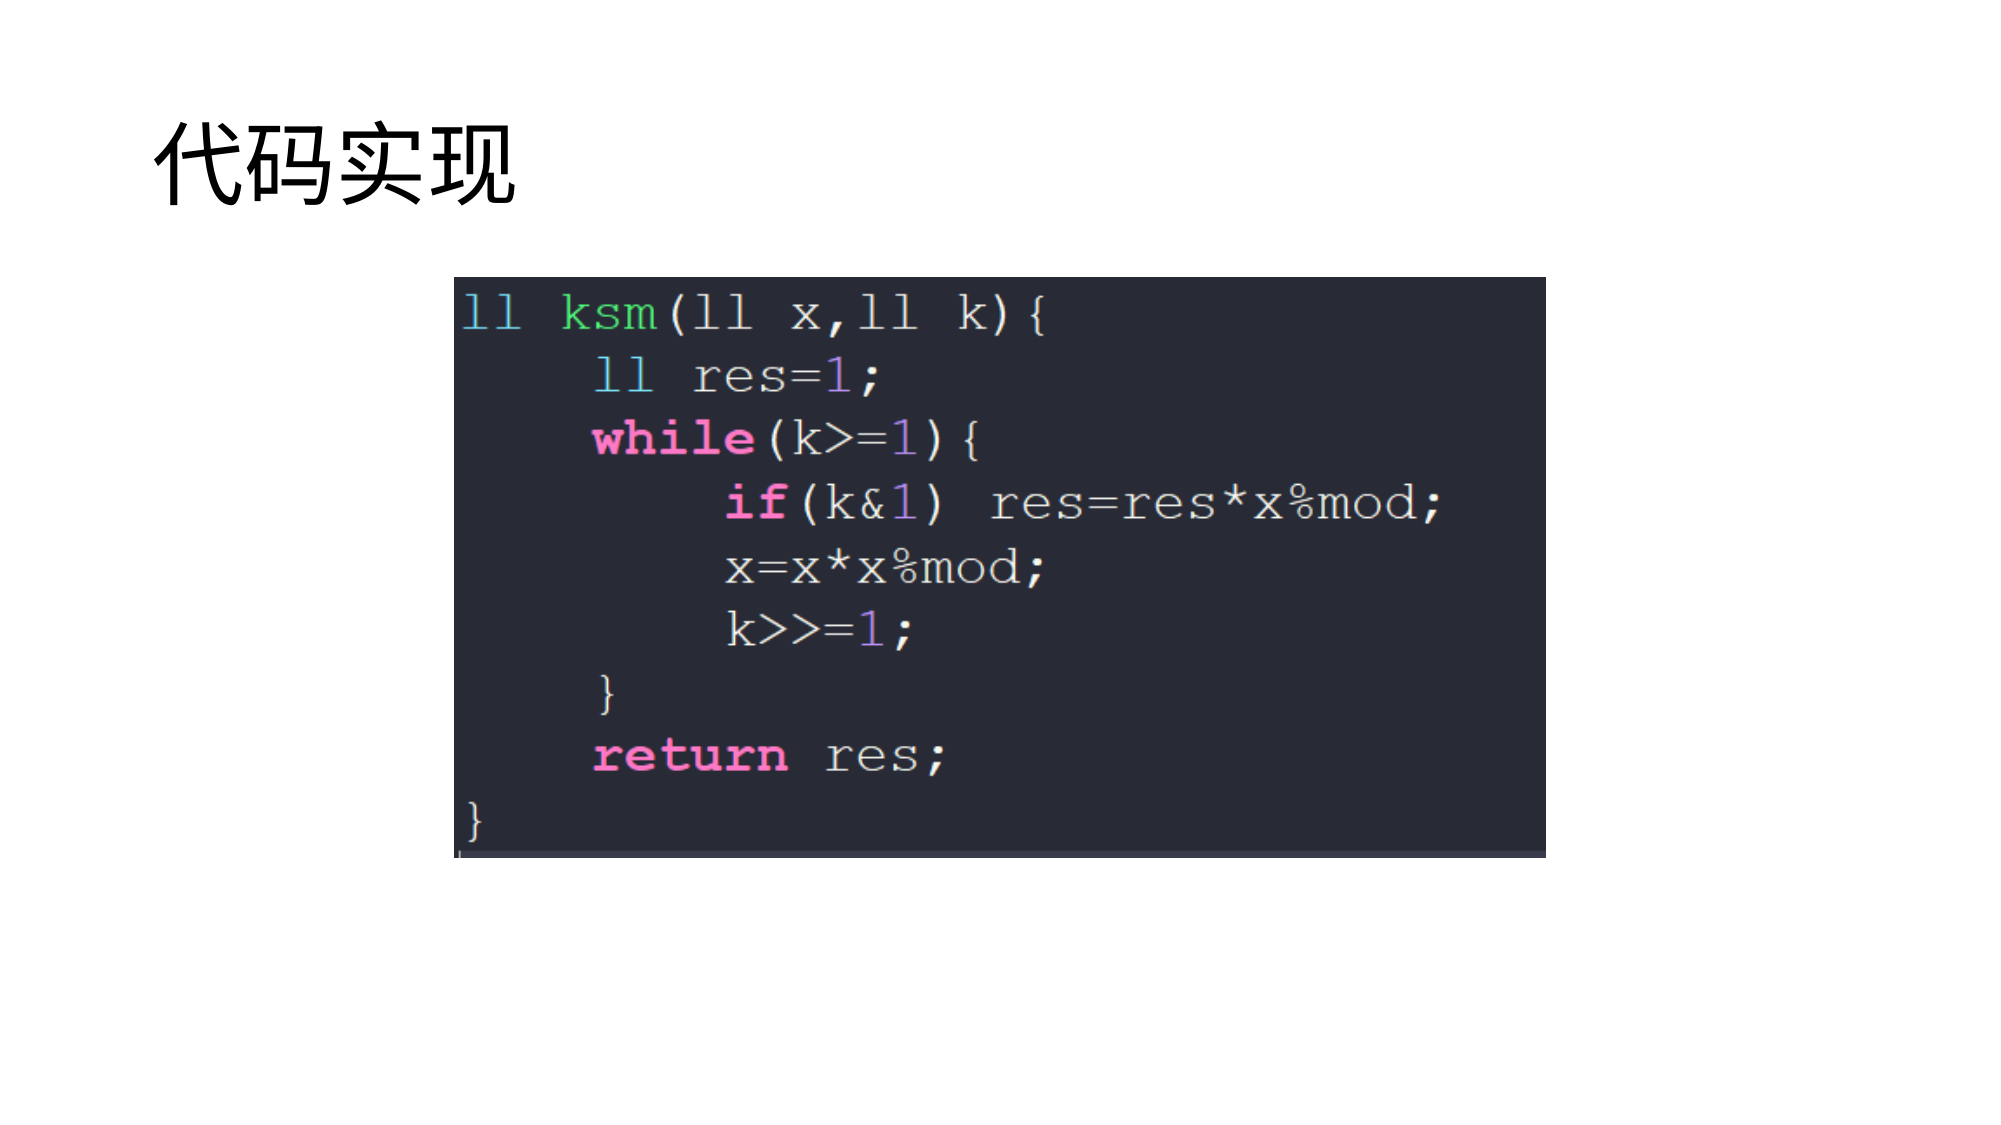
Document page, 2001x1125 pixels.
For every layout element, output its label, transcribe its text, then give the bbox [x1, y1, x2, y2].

title 代码实现 [137, 59, 1863, 278]
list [454, 277, 1546, 858]
